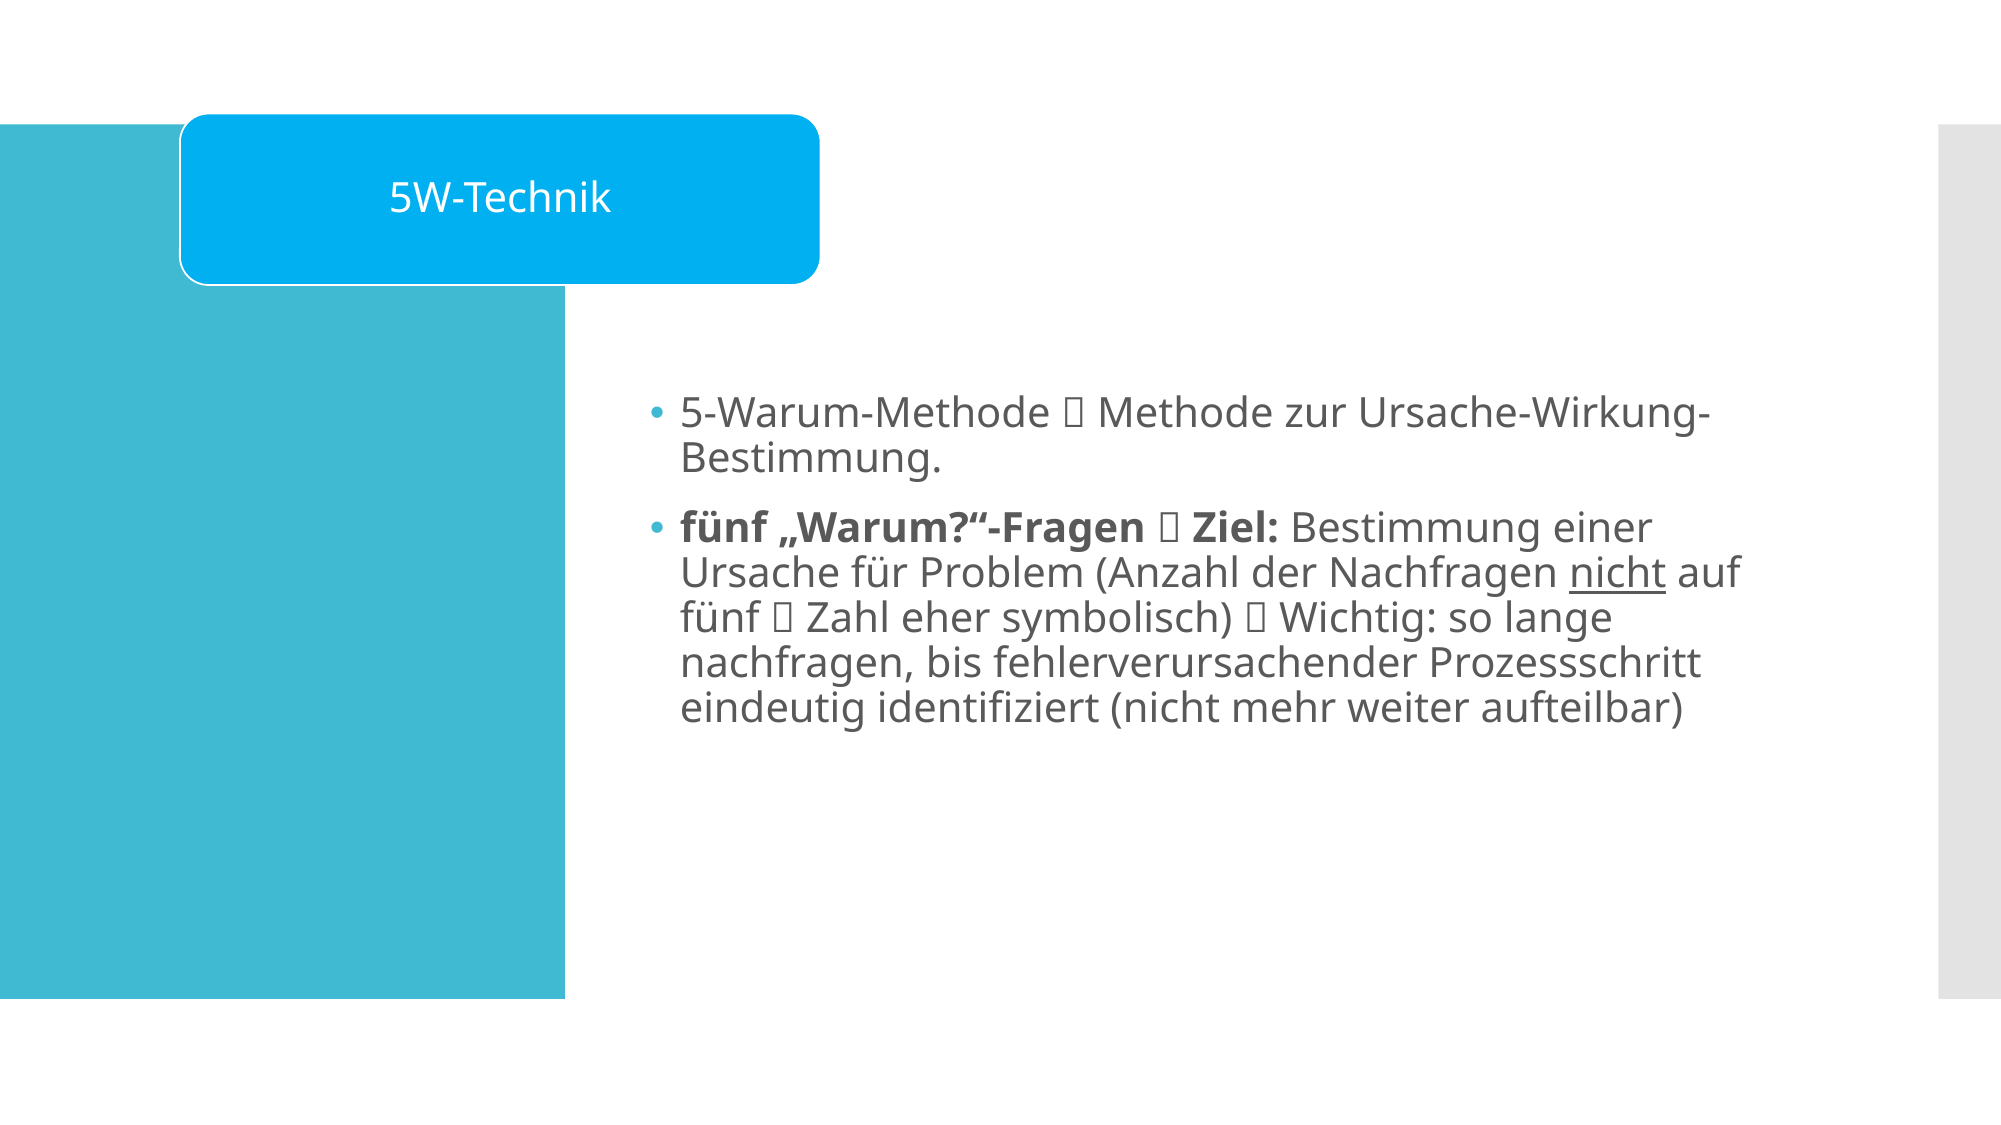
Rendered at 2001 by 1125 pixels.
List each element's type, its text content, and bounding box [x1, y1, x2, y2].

list 5-Warum-Methode  Methode zur Ursache-Wirkung-Bestimmung. fünf „Warum?“-Fragen  Ziel: Bestimmung einer Ursache für Problem (Anzahl der Nachfragen nicht auf fünf  Zahl eher symbolisch)  Wichtig: so lange nachfragen, bis fehlerverursachender Prozessschritt eindeutig identifiziert (nicht mehr weiter aufteilbar) [634, 141, 1835, 982]
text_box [179, 113, 821, 286]
